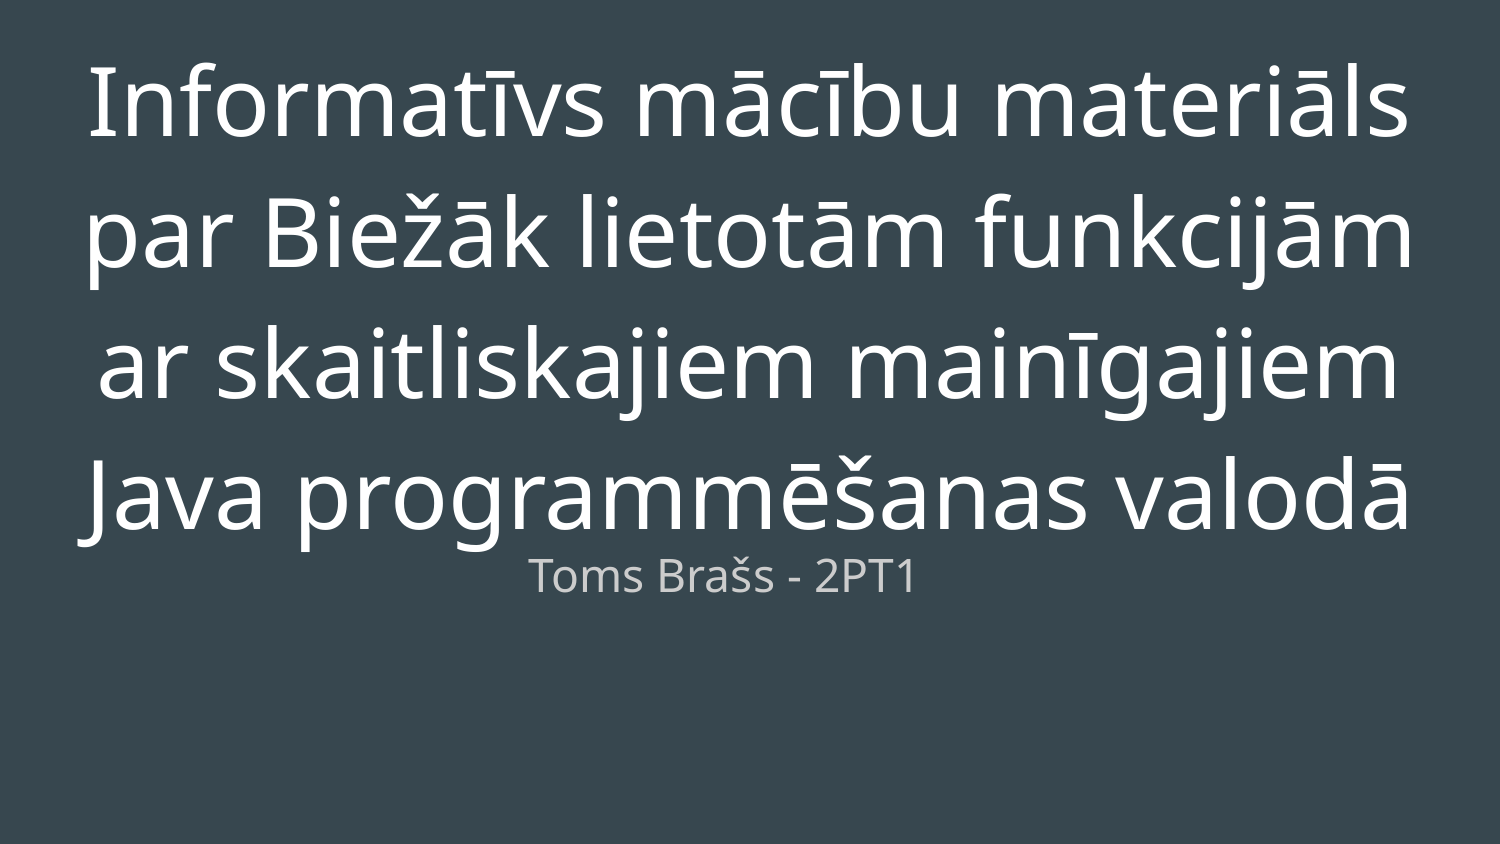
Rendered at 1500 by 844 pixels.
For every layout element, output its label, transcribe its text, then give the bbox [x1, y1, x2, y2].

list Informatīvs mācību materiāls par Biežāk lietotām funkcijām ar skaitliskajiem mainīgajiem Java programmēšanas valodā [51, 19, 1449, 580]
title Toms Brašs - 2PT1 [513, 580, 987, 623]
